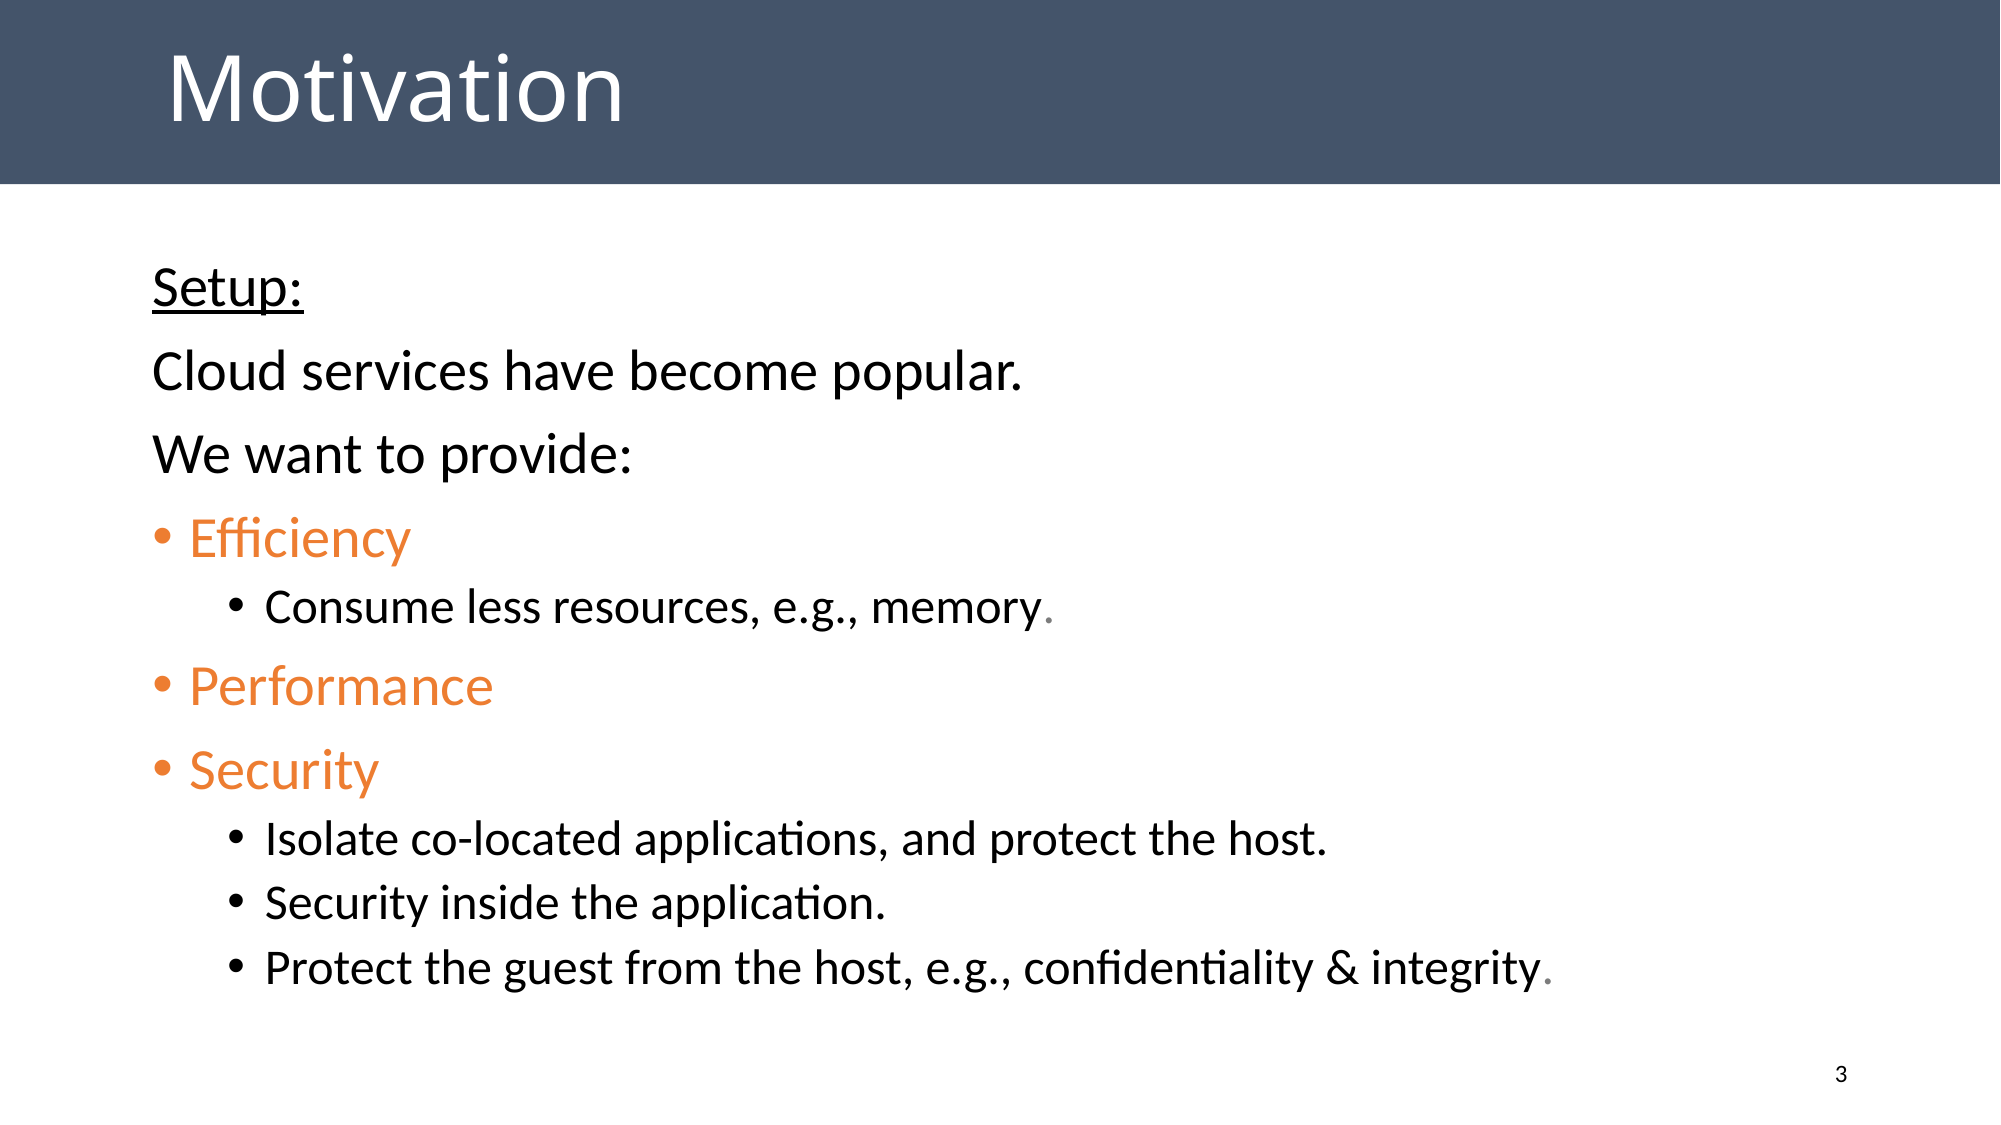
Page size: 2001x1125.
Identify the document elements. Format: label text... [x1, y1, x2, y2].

list Setup: Cloud services have become popular. We want to provide: Efficiency Consume less resources, e.g., memory. Performance Security Isolate co-located applications, and protect the host. Security inside the application. Protect the guest from the host, e.g., confidentiality & integrity. [137, 248, 1643, 1101]
slide_number 3 [1412, 1042, 1863, 1103]
title Motivation [0, 0, 2000, 185]
